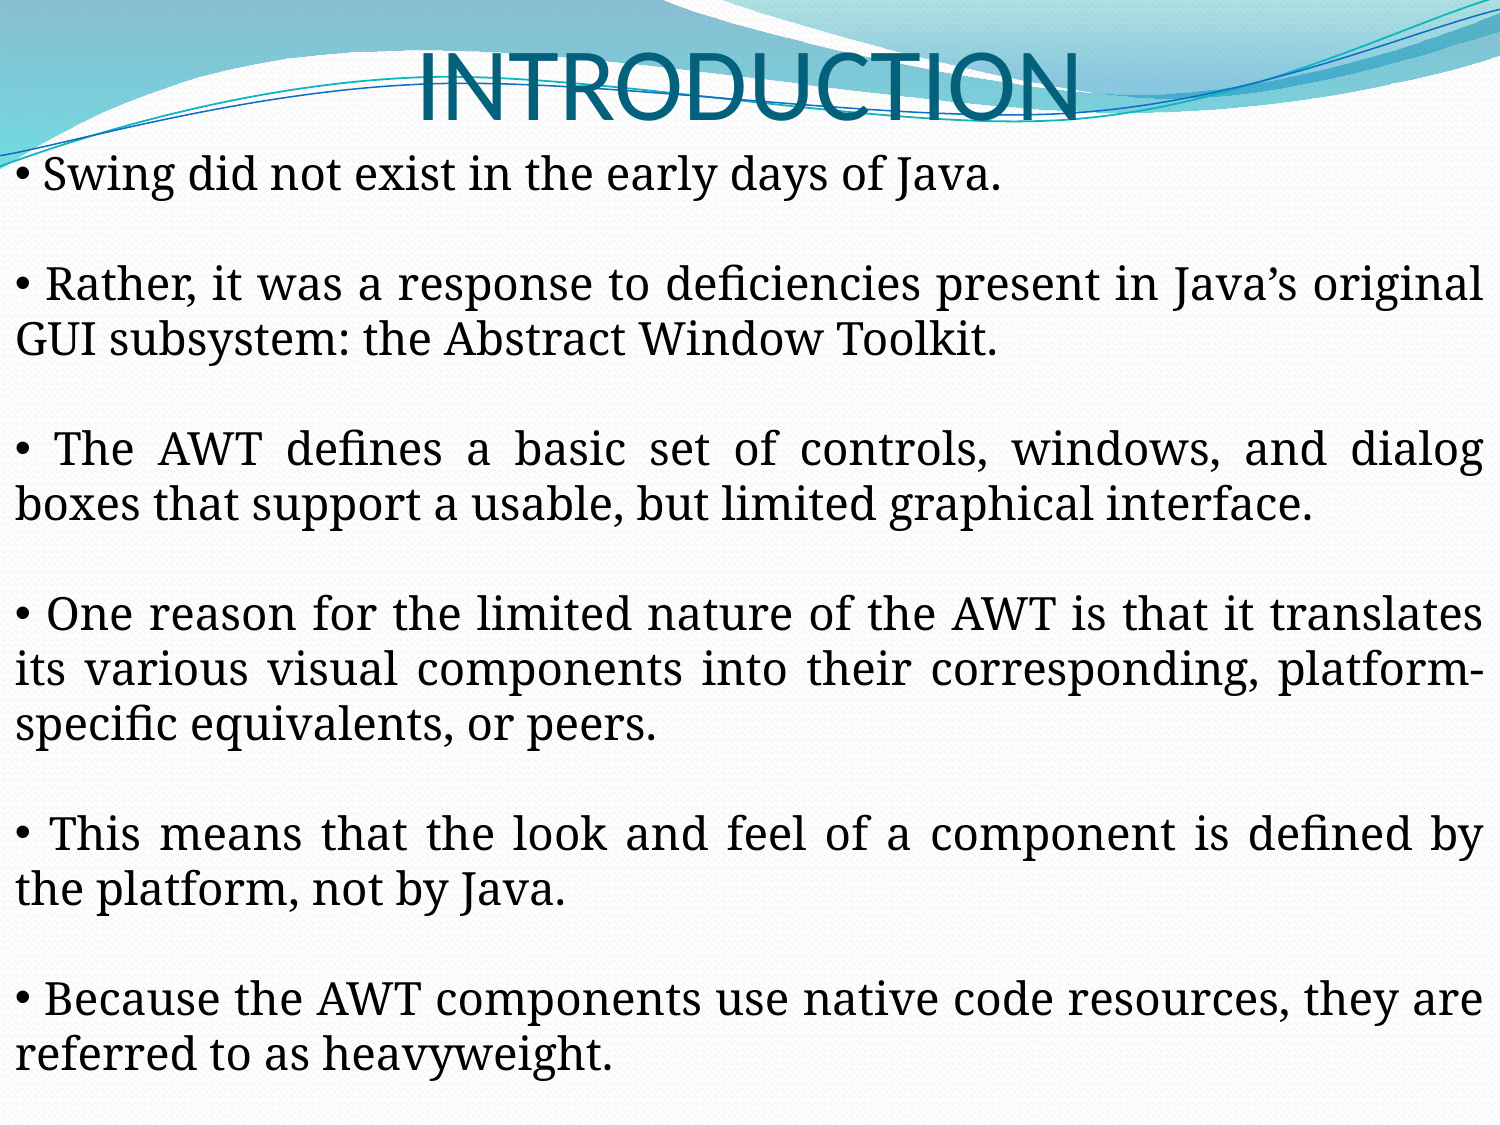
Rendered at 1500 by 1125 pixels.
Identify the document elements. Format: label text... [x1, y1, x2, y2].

text_box Swing did not exist in the early days of Java. Rather, it was a response to deficiencies present in Java’s original GUI subsystem: the Abstract Window Toolkit. The AWT defines a basic set of controls, windows, and dialog boxes that support a usable, but limited graphical interface. One reason for the limited nature of the AWT is that it translates its various visual components into their corresponding, platform-specific equivalents, or peers. This means that the look and feel of a component is defined by the platform, not by Java. Because the AWT components use native code resources, they are referred to as heavyweight. [0, 137, 1500, 1087]
title INTRODUCTION [0, 0, 1500, 137]
